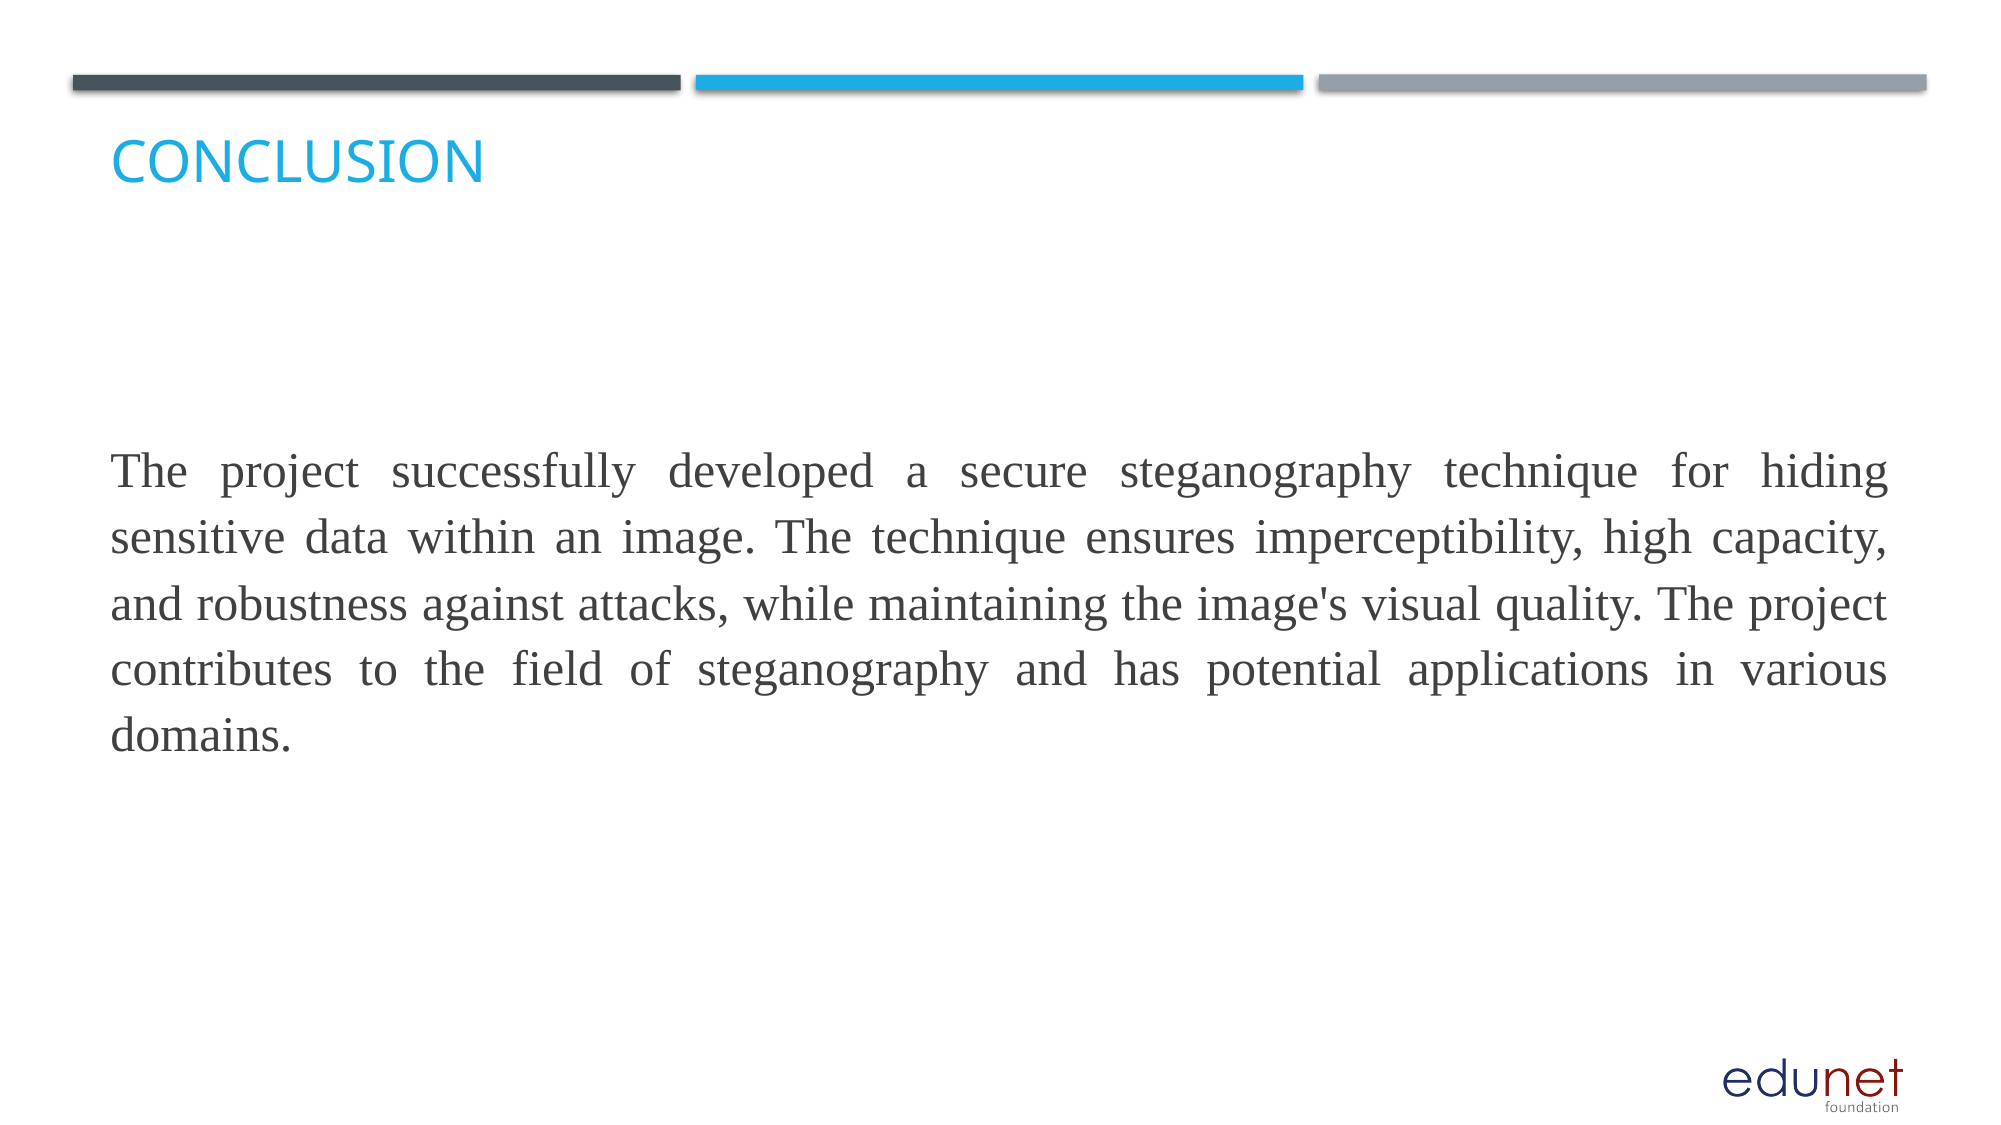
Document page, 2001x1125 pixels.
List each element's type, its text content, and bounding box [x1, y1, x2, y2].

title Conclusion [95, 115, 1905, 203]
list The project successfully developed a secure steganography technique for hiding sensitive data within an image. The technique ensures imperceptibility, high capacity, and robustness against attacks, while maintaining the image's visual quality. The project contributes to the field of steganography and has potential applications in various domains. [95, 213, 1905, 981]
picture [1719, 1056, 1905, 1116]
